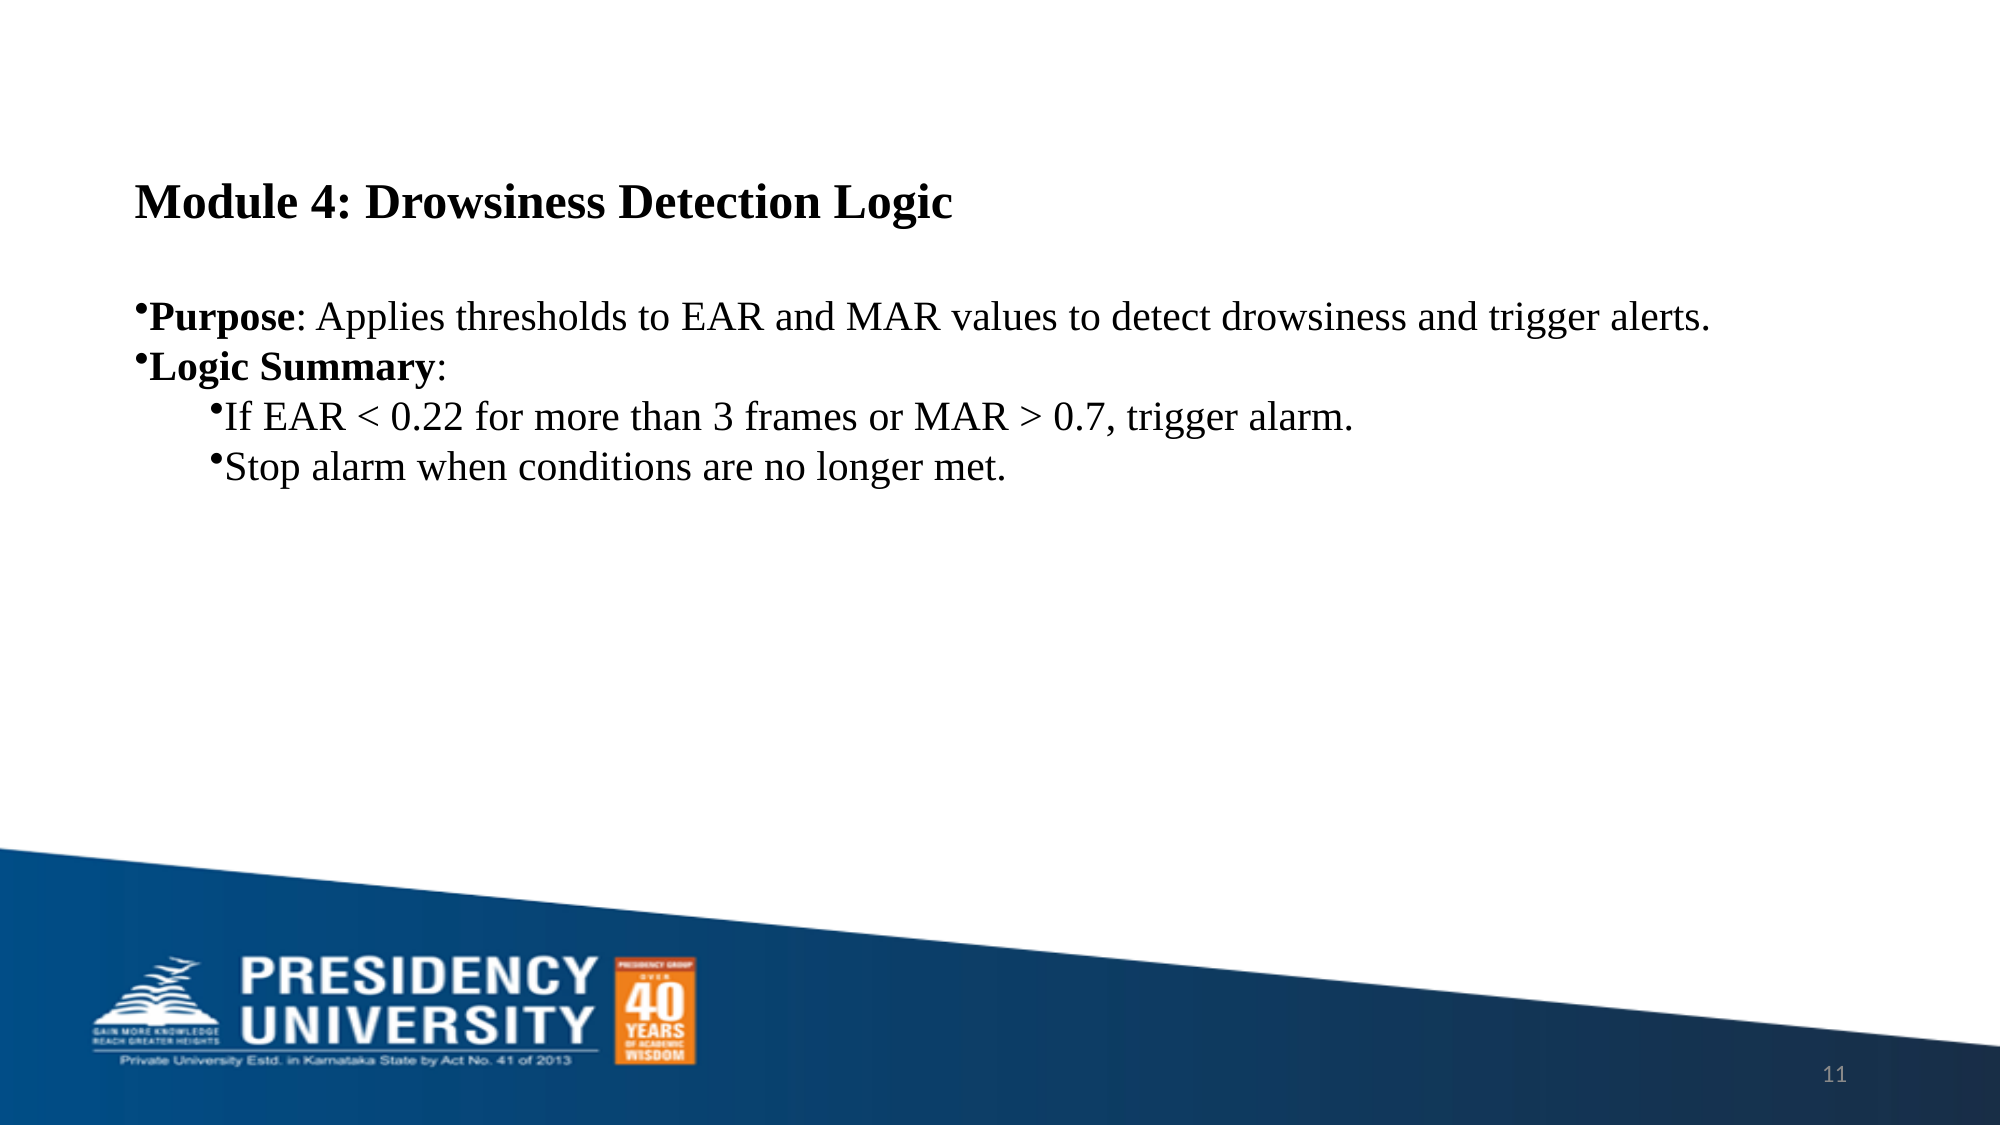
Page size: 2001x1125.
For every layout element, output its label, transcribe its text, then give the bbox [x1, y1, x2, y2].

text_box Module 4: Drowsiness Detection Logic Purpose: Applies thresholds to EAR and MAR values to detect drowsiness and trigger alerts. Logic Summary: If EAR < 0.22 for more than 3 frames or MAR > 0.7, trigger alarm. Stop alarm when conditions are no longer met. [119, 161, 1880, 542]
slide_number 11 [1412, 1042, 1863, 1103]
picture [0, 845, 2000, 1125]
